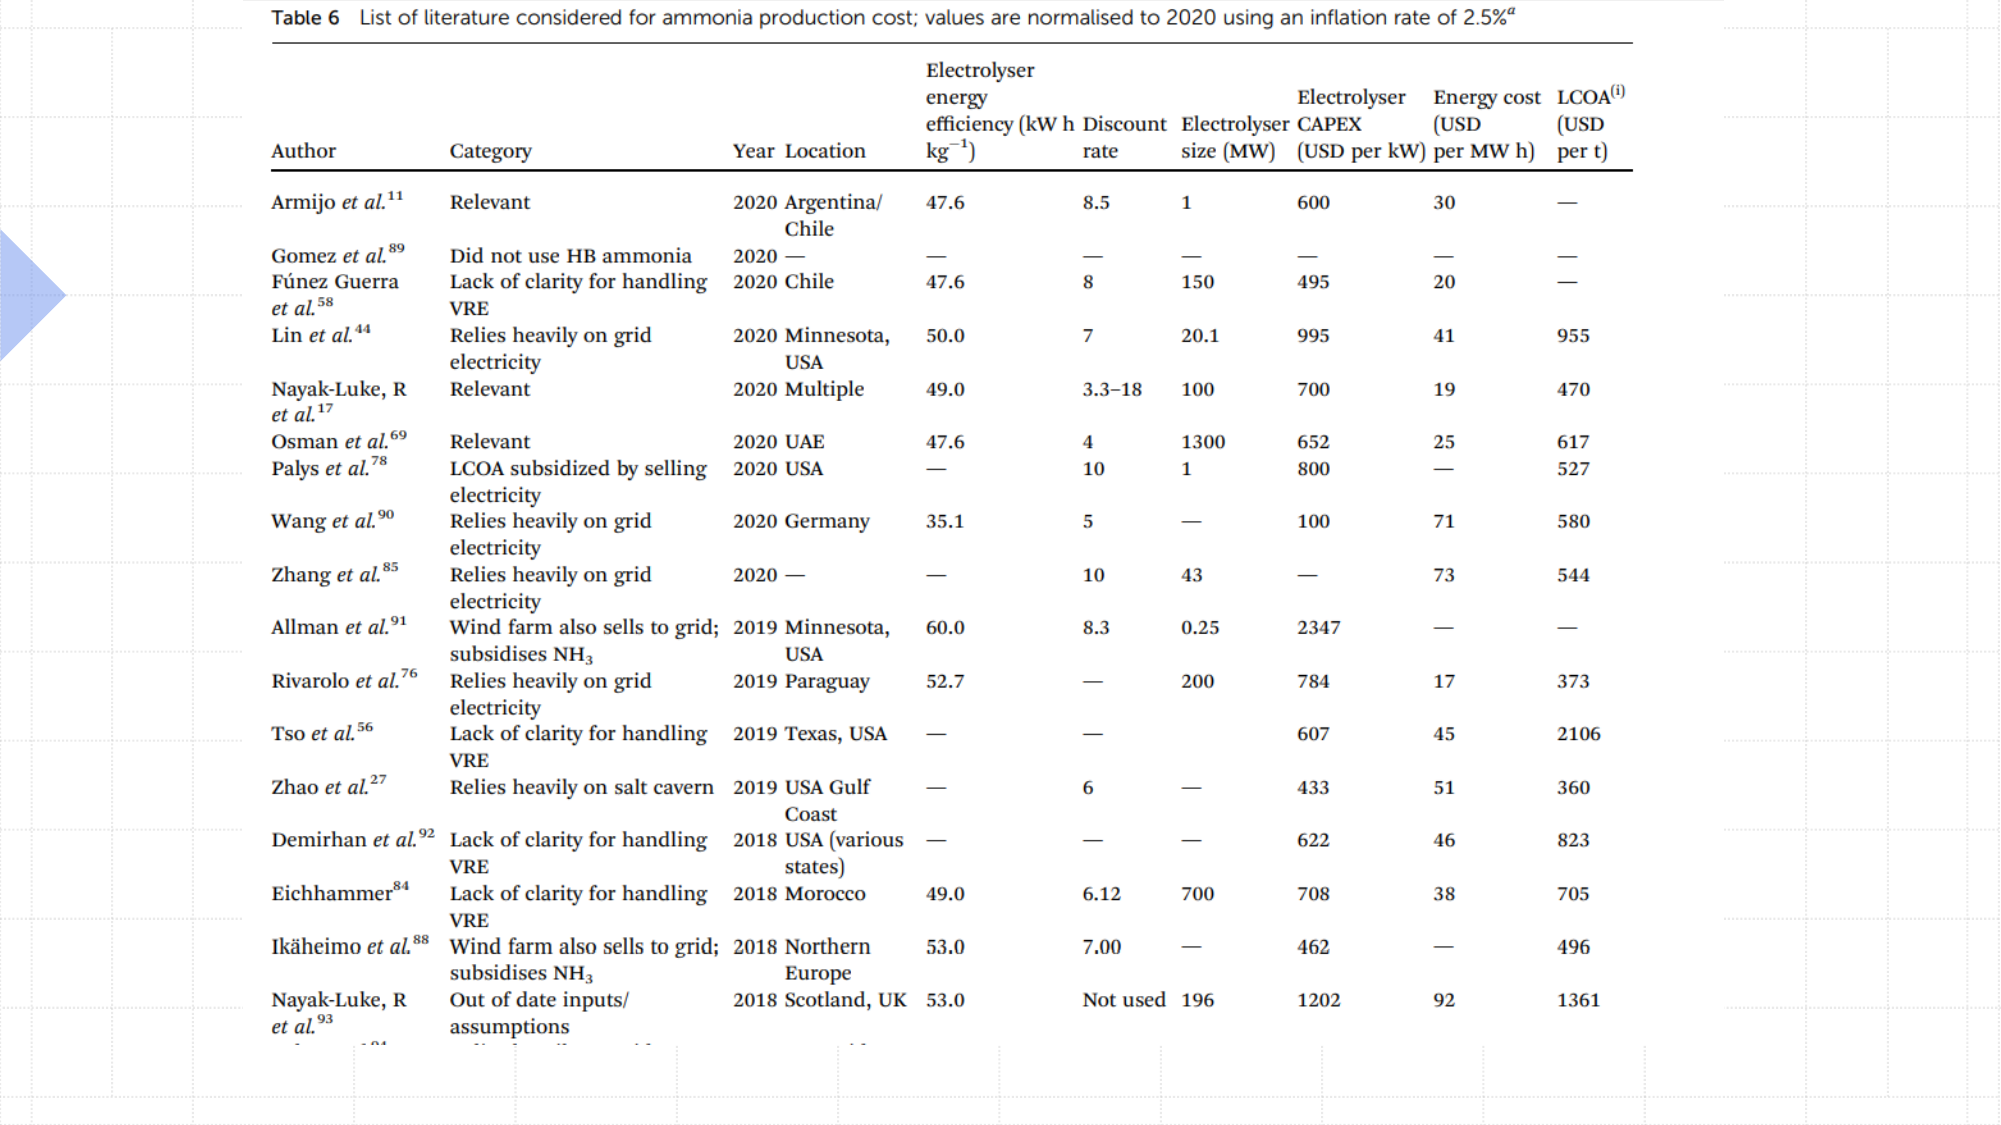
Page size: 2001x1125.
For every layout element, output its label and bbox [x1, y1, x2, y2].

picture [243, 0, 1724, 1045]
